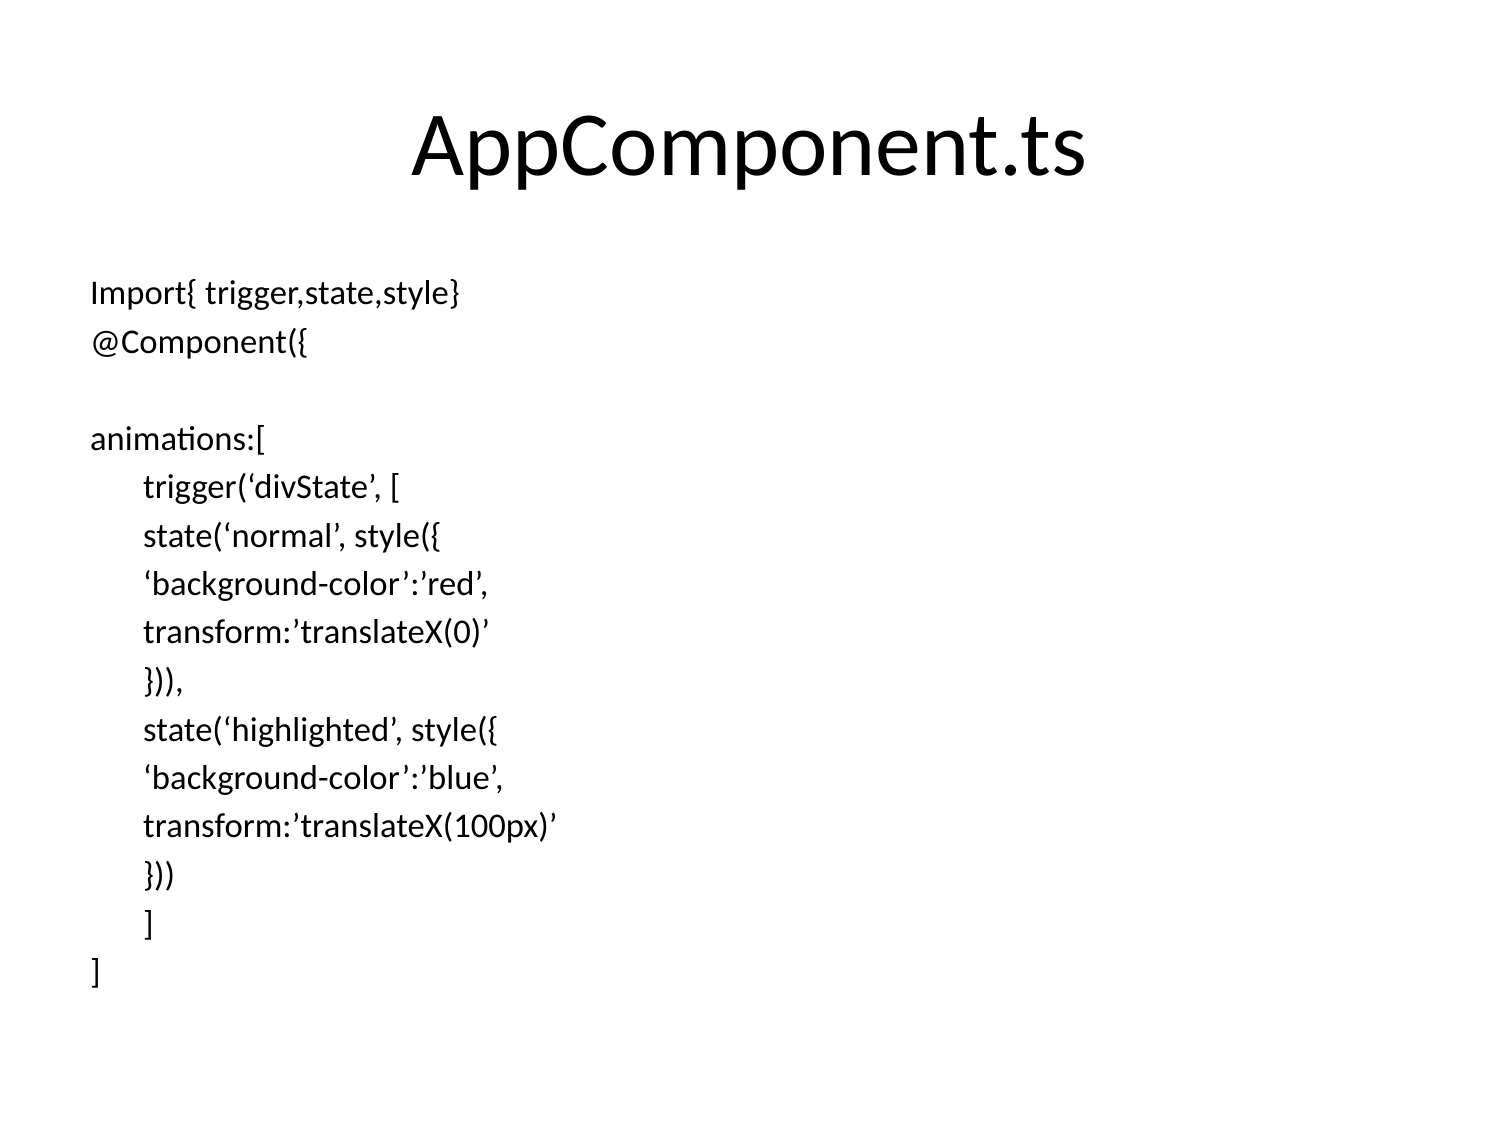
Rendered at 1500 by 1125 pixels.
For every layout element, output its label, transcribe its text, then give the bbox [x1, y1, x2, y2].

list Import{ trigger,state,style} @Component({ animations:[ trigger(‘divState’, [ state(‘normal’, style({ ‘background-color’:’red’, transform:’translateX(0)’ })), state(‘highlighted’, style({ ‘background-color’:’blue’, transform:’translateX(100px)’ })) ] ] [75, 262, 1425, 1005]
title AppComponent.ts [75, 45, 1425, 233]
